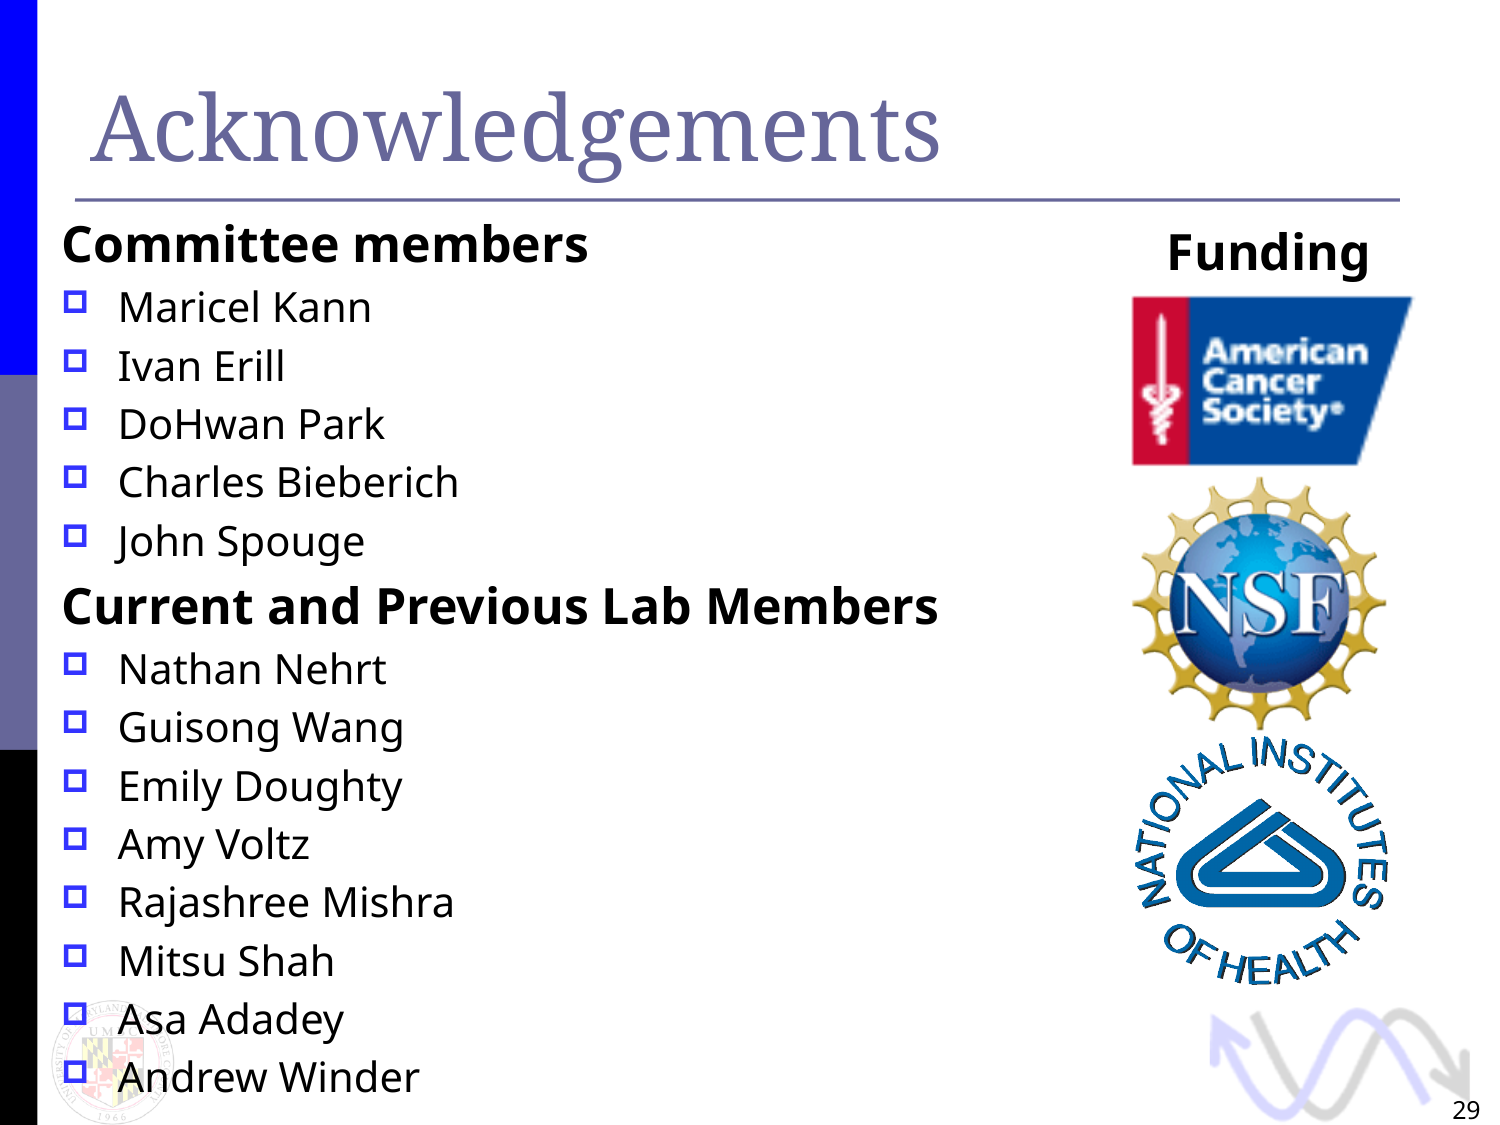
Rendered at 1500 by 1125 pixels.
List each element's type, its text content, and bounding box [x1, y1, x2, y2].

list Committee members Maricel Kann Ivan Erill DoHwan Park Charles Bieberich John Spouge Current and Previous Lab Members Nathan Nehrt Guisong Wang Emily Doughty Amy Voltz Rajashree Mishra Mitsu Shah Asa Adadey Andrew Winder [46, 205, 1451, 1125]
slide_number 29 [1437, 1087, 1500, 1125]
title Acknowledgements [74, 0, 1426, 188]
picture [1134, 735, 1388, 985]
picture [1107, 278, 1436, 734]
text_box Funding [1151, 212, 1463, 393]
